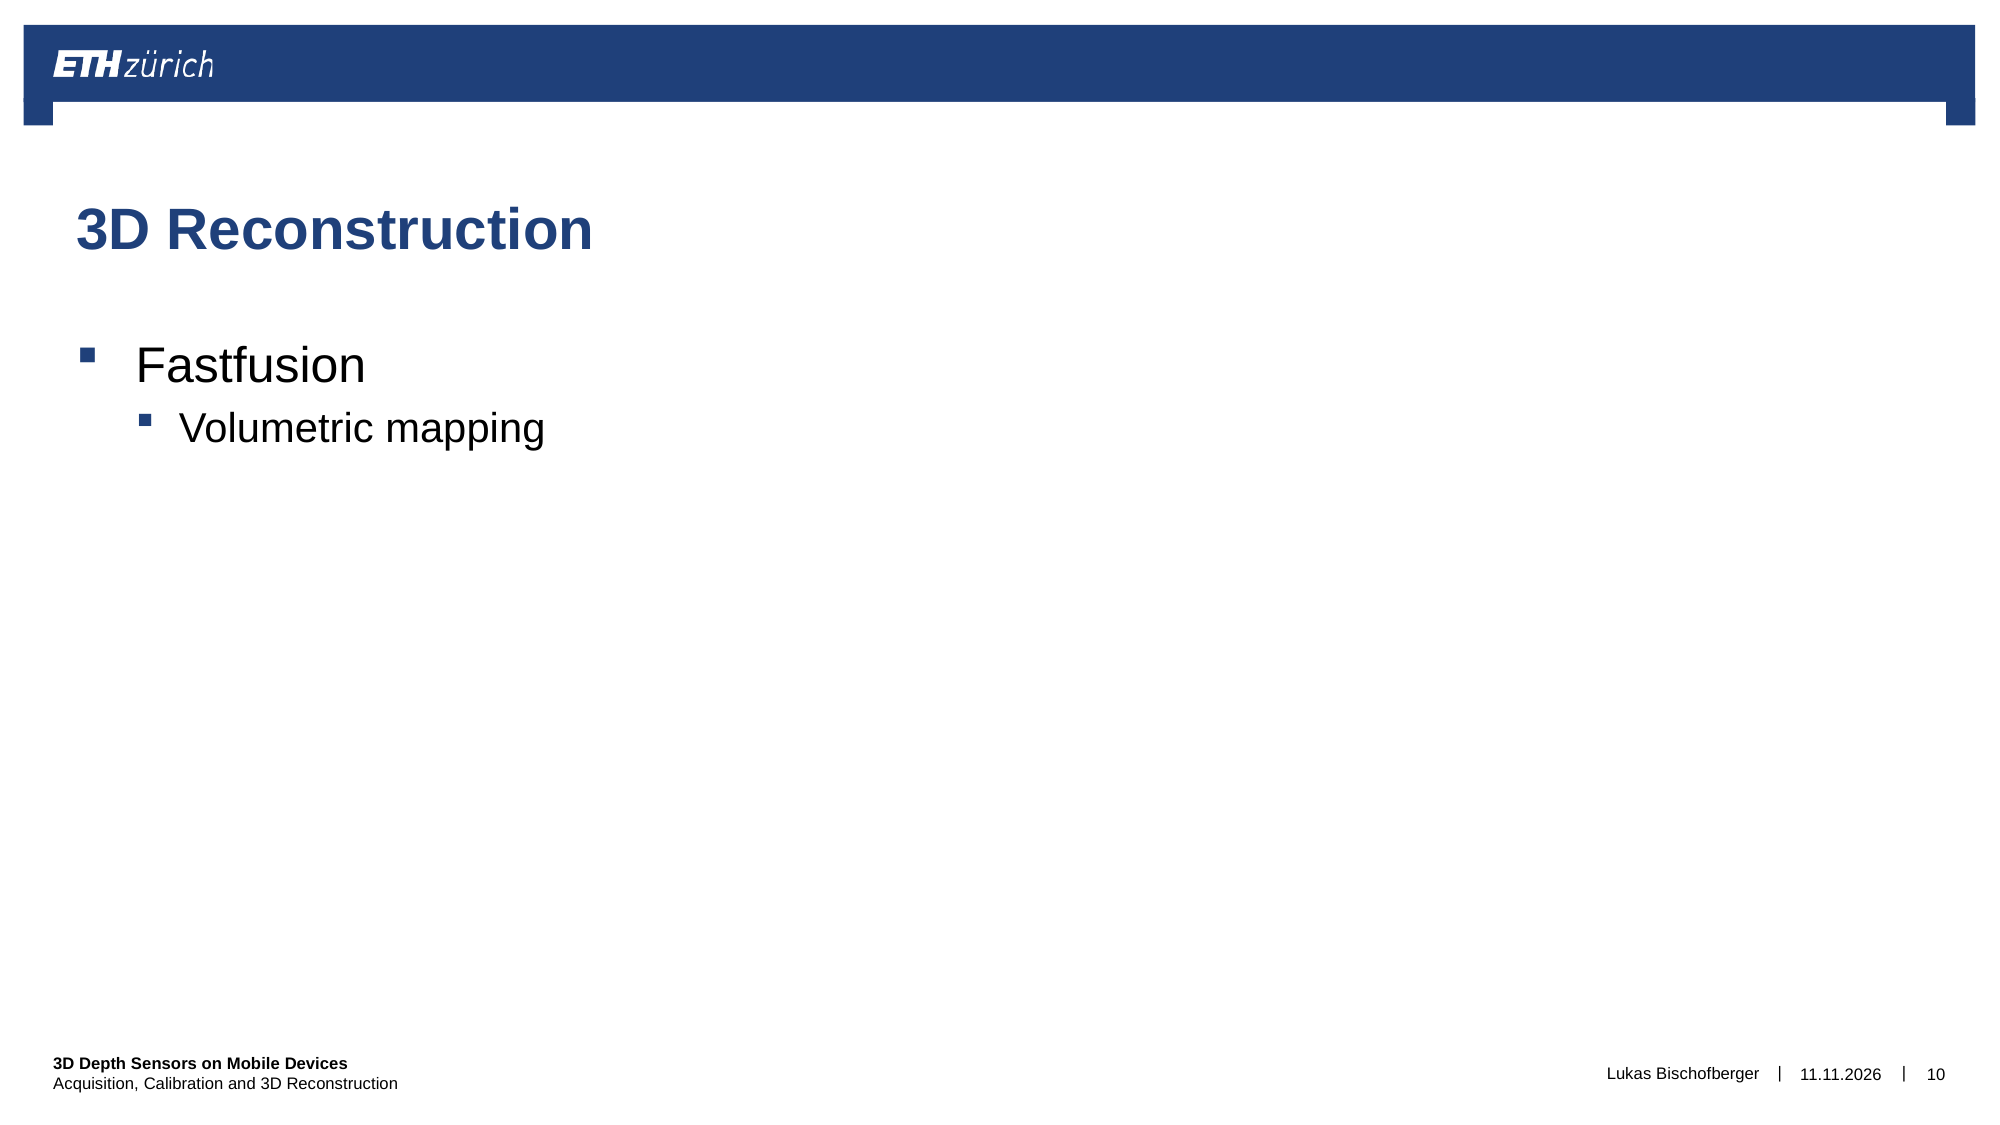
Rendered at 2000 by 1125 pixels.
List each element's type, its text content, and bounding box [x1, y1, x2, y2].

slide_number 10 [1906, 1034, 1966, 1112]
title 3D Reconstruction [53, 101, 1946, 262]
footer Lukas Bischofberger [999, 1034, 1760, 1111]
list Fastfusion Volumetric mapping [53, 332, 1946, 1023]
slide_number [1790, 1034, 1892, 1112]
